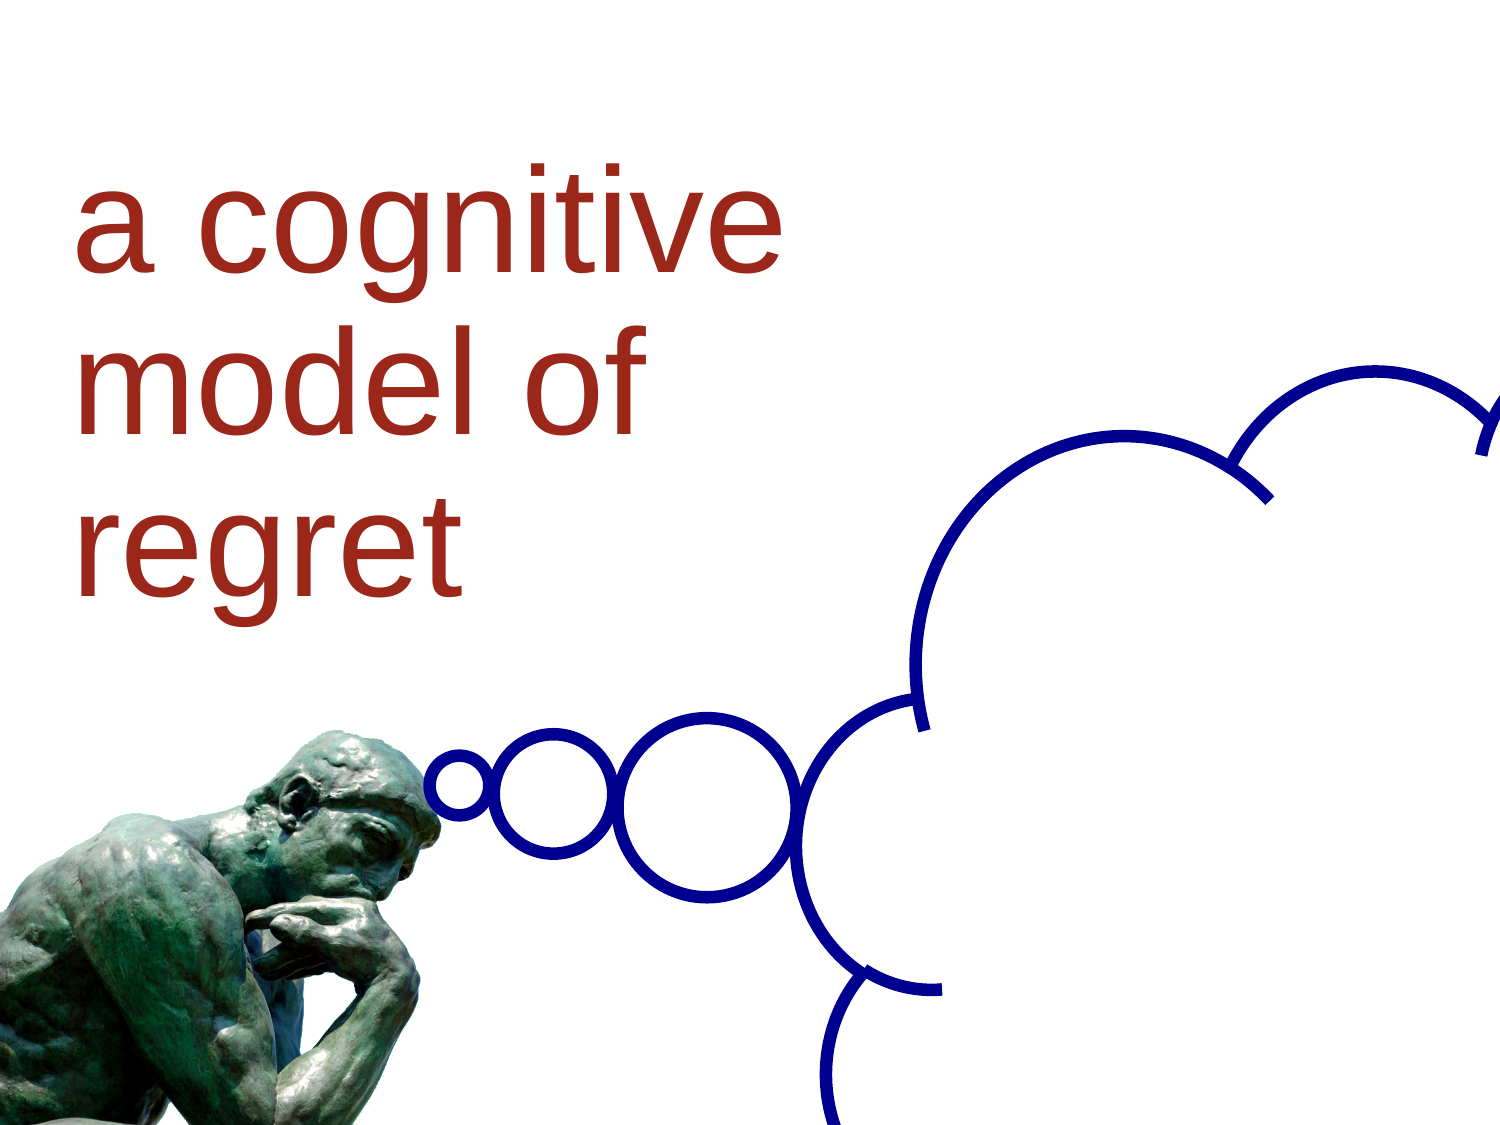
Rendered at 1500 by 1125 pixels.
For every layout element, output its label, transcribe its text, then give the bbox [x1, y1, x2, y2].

text_box [447, 755, 490, 816]
text_box [493, 734, 614, 854]
text_box [617, 718, 797, 898]
title a cognitive model of regret [55, 134, 1350, 638]
text_box [795, 371, 1500, 1125]
picture [0, 713, 447, 1125]
